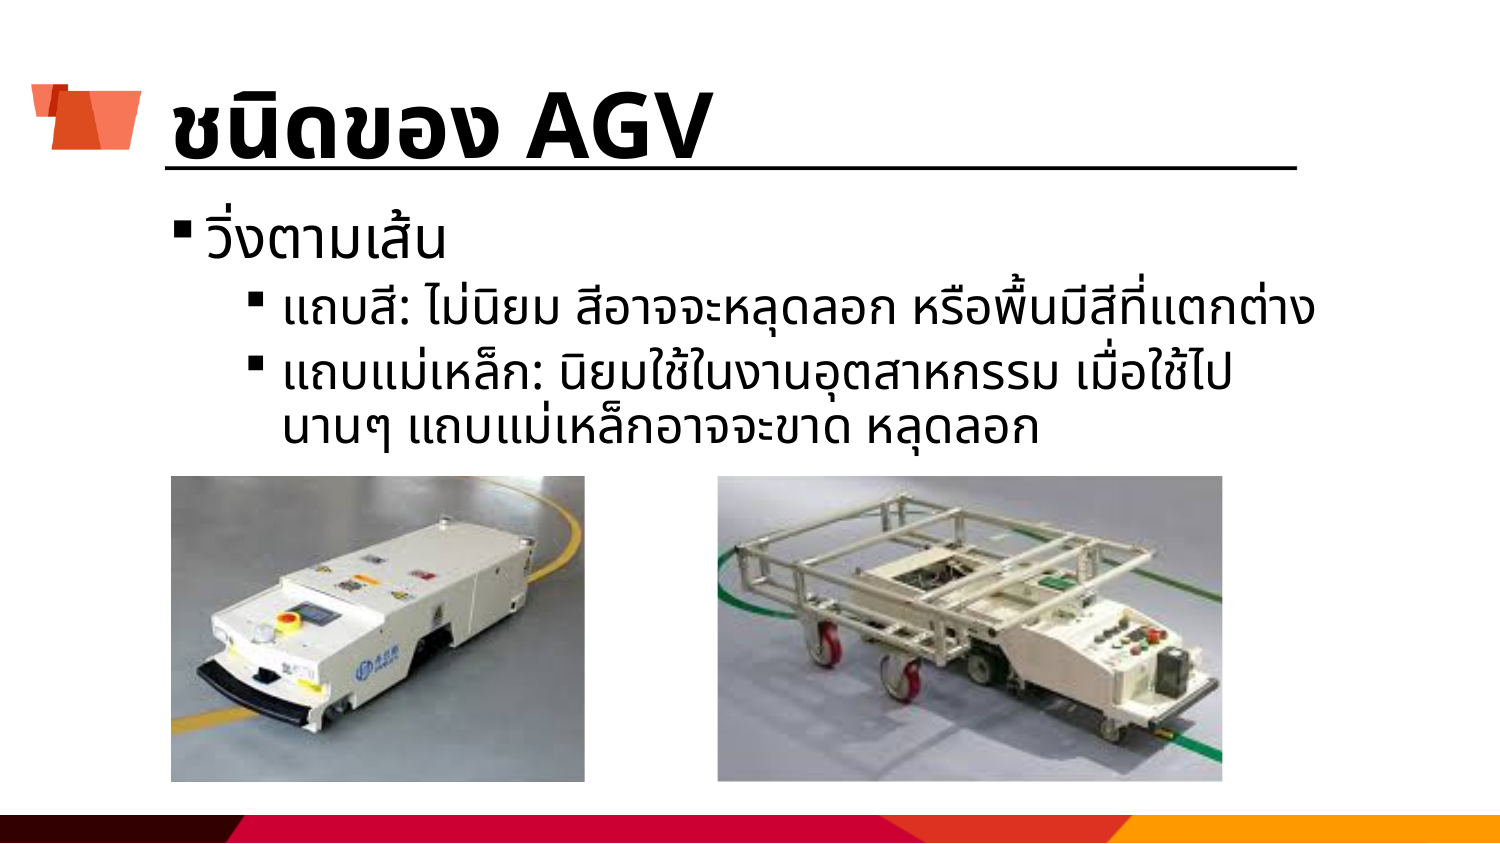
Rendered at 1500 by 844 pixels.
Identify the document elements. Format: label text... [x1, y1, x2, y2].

picture [21, 73, 150, 160]
picture [171, 476, 585, 782]
picture [717, 476, 1223, 782]
list วิ่งตามเส้น แถบสี: ไม่นิยม สีอาจจะหลุดลอก หรือพื้นมีสีที่แตกต่าง แถบแม่เหล็ก: นิยมใช้ในงานอุตสาหกรรม เมื่อใช้ไปนานๆ แถบแม่เหล็กอาจจะขาด หลุดลอก [154, 200, 1344, 760]
picture [0, 815, 1500, 844]
title ชนิดของ AGV [154, 61, 1308, 197]
